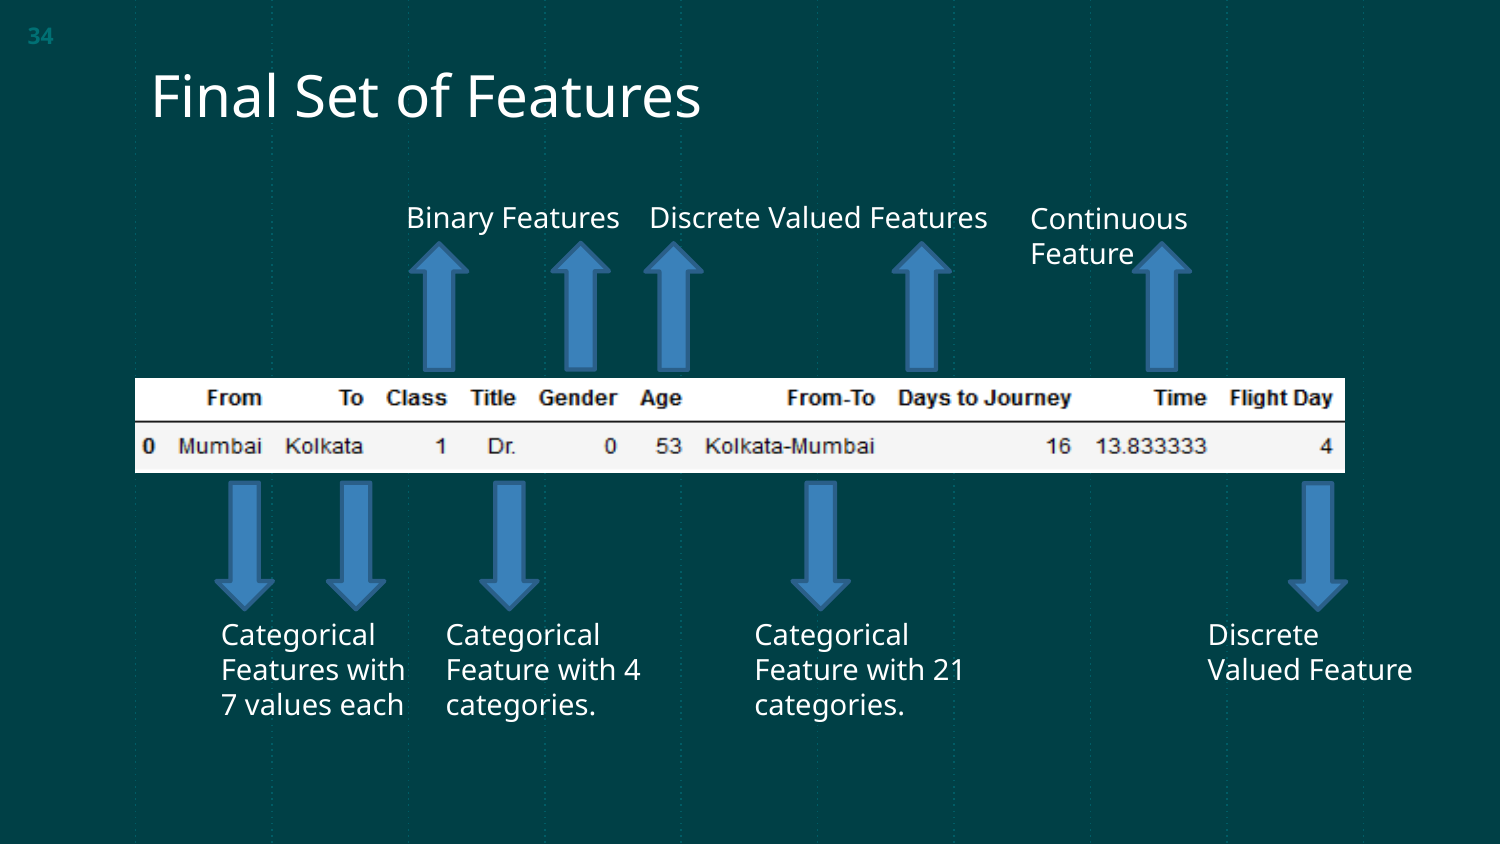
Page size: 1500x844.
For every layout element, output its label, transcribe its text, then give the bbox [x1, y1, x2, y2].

text_box Binary Features [391, 192, 634, 243]
text_box [408, 243, 470, 372]
text_box [214, 482, 275, 609]
text_box Discrete Valued Feature [1192, 609, 1431, 694]
text_box Categorical Features with 7 values each [206, 609, 436, 729]
text_box [790, 482, 852, 609]
text_box [325, 482, 387, 609]
text_box [550, 240, 611, 372]
picture [134, 378, 1345, 474]
text_box [643, 243, 704, 372]
text_box Discrete Valued Features [634, 192, 1007, 243]
slide_number 34 [12, 6, 103, 66]
text_box [1145, 278, 1179, 372]
text_box Continuous Feature [1015, 193, 1310, 278]
text_box Categorical Feature with 4 categories. [436, 609, 661, 729]
text_box [479, 482, 540, 609]
text_box [891, 243, 953, 372]
text_box [1287, 482, 1349, 609]
text_box Final Set of Features [134, 29, 983, 145]
text_box Categorical Feature with 21 categories. [739, 609, 990, 729]
